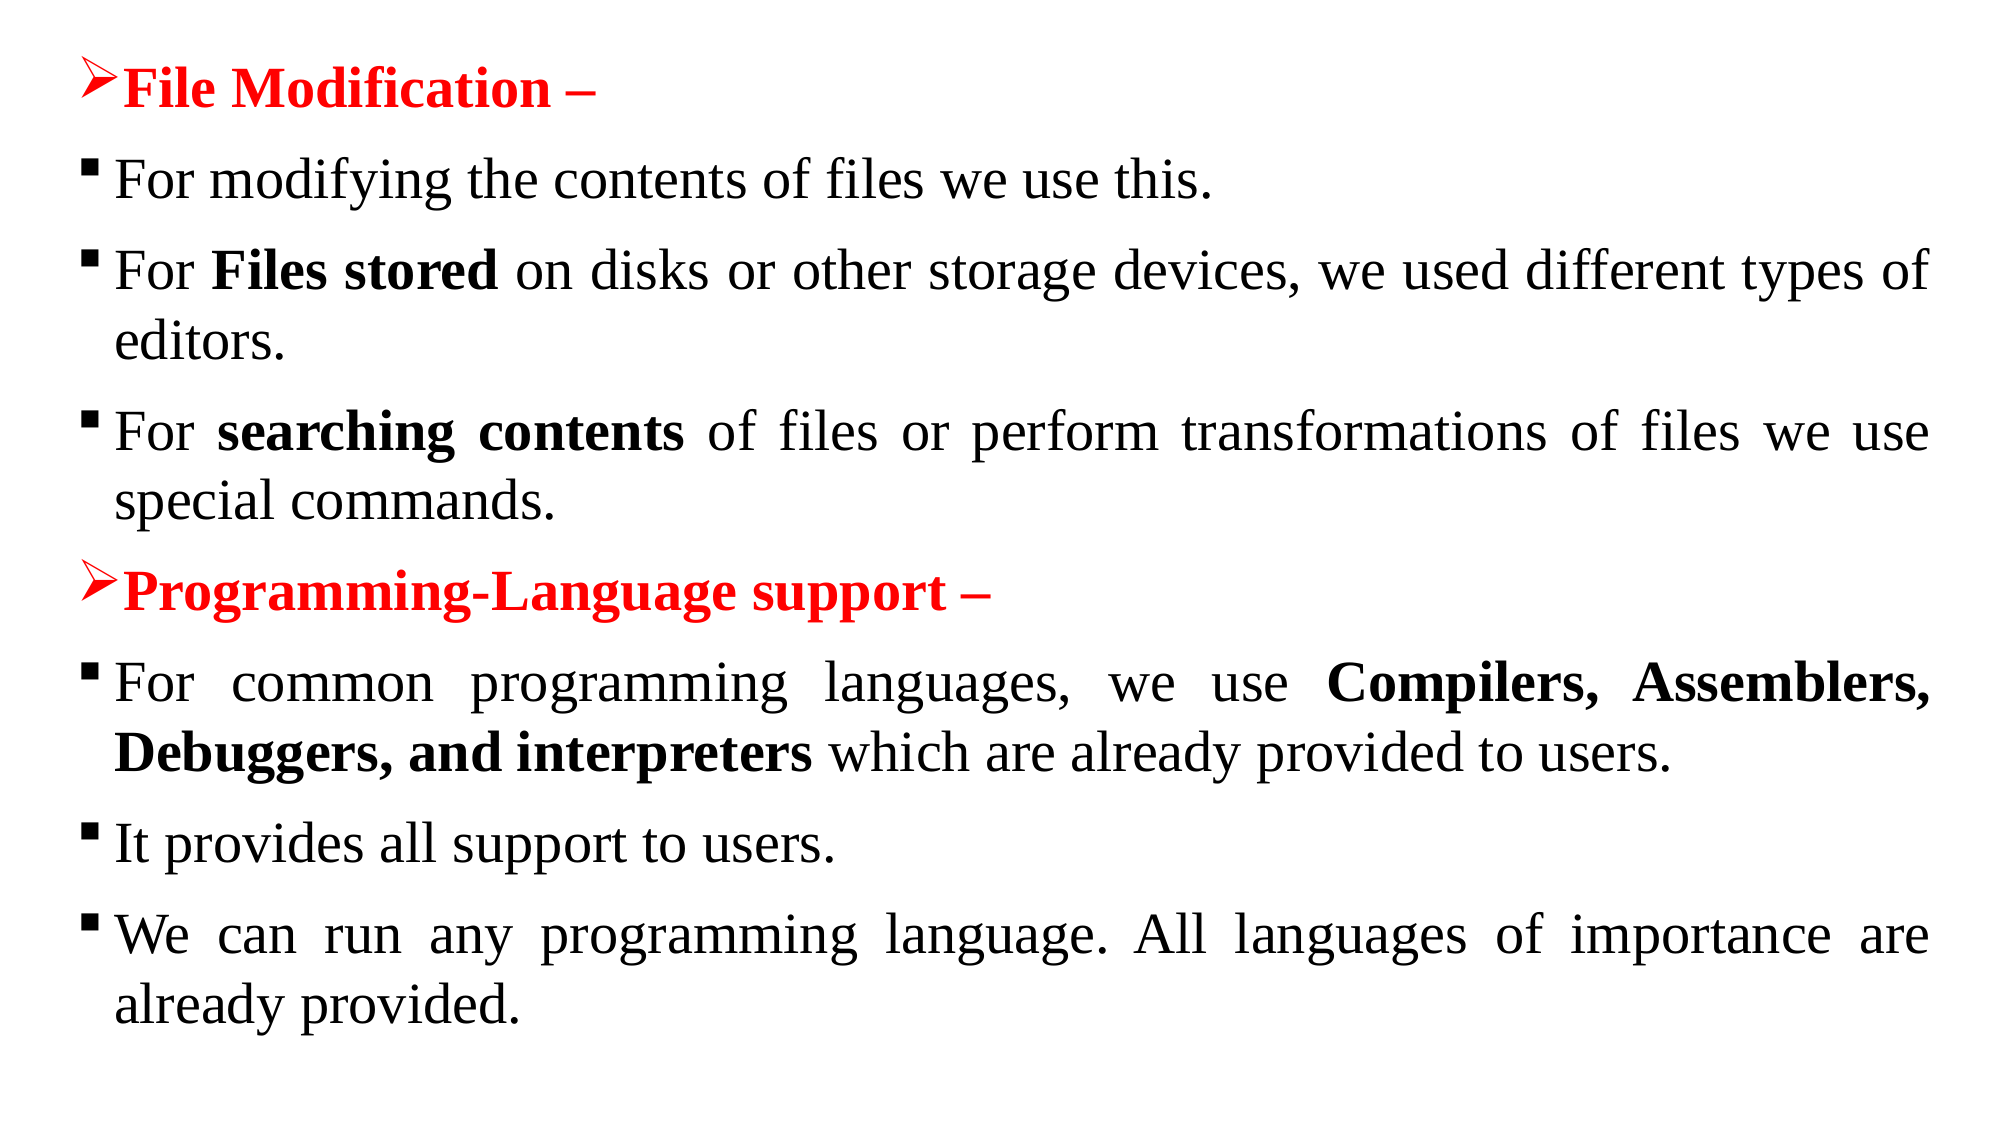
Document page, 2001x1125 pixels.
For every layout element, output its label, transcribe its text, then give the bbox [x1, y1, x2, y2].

list File Modification – For modifying the contents of files we use this. For Files stored on disks or other storage devices, we used different types of editors. For searching contents of files or perform transformations of files we use special commands. Programming-Language support – For common programming languages, we use Compilers, Assemblers, Debuggers, and interpreters which are already provided to users. It provides all support to users. We can run any programming language. All languages of importance are already provided. [61, 41, 1947, 1077]
